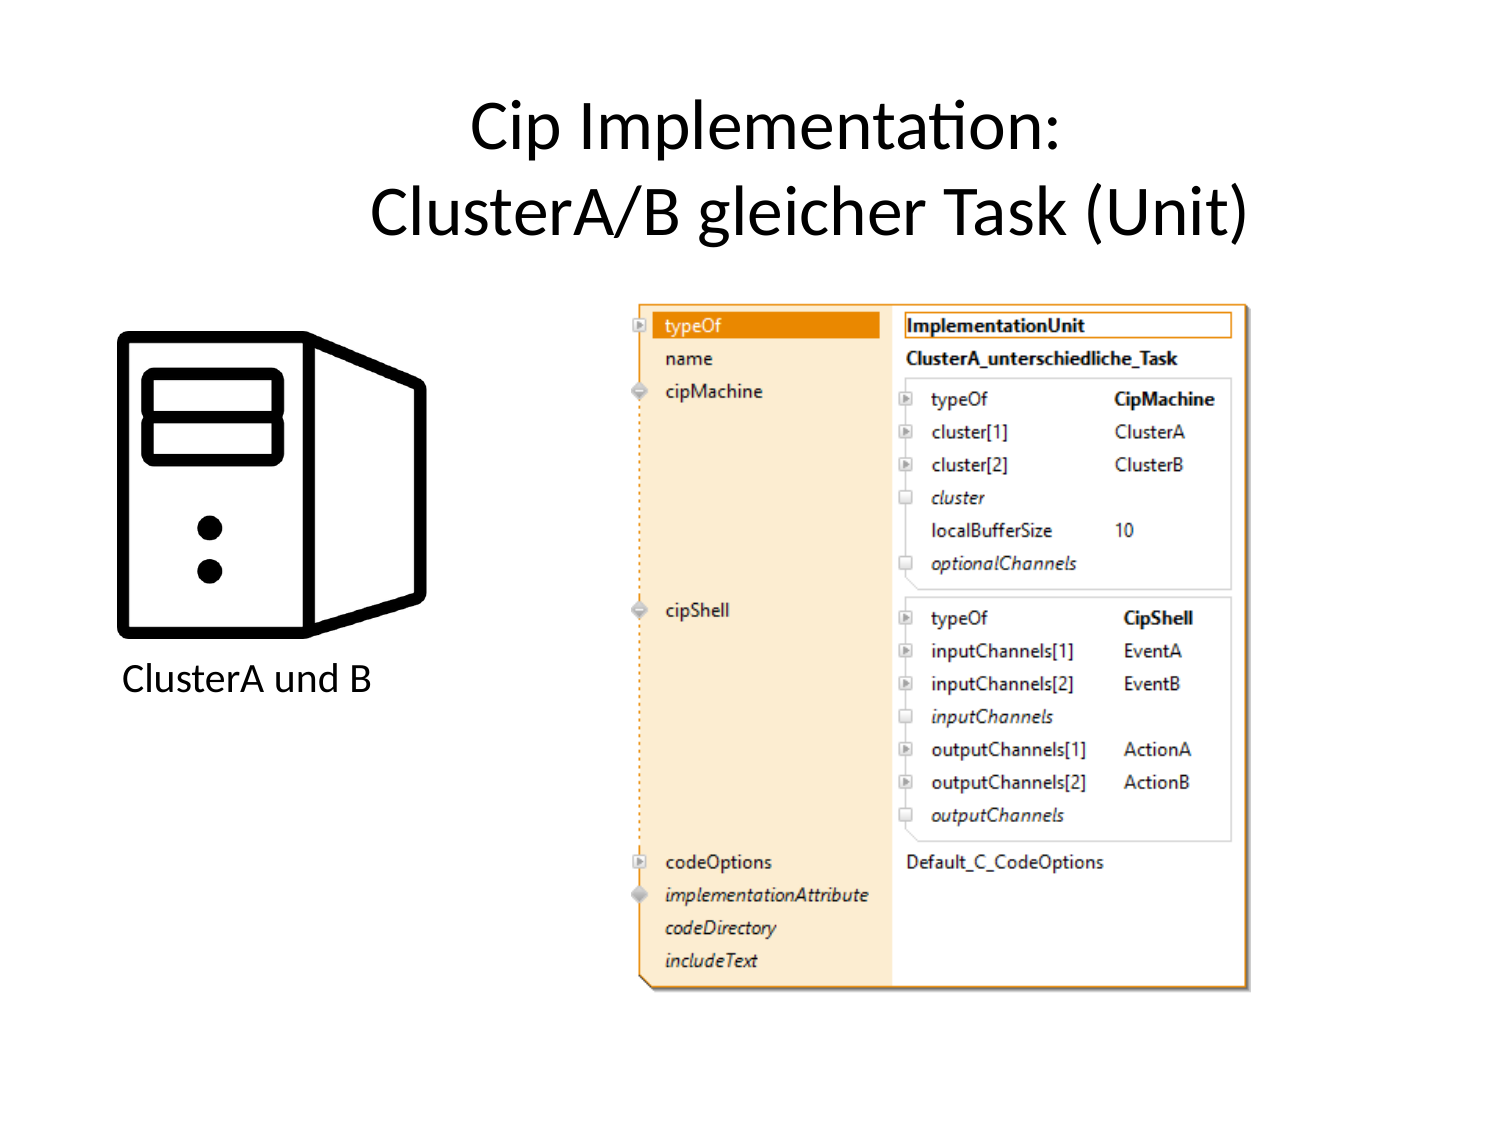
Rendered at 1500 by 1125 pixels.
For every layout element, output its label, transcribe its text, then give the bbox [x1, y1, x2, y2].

list ClusterA und B [32, 643, 434, 727]
text_box Cip Implementation: ClusterA/B gleicher Task (Unit) [99, 70, 1450, 258]
picture [631, 297, 1251, 994]
picture [111, 326, 432, 647]
